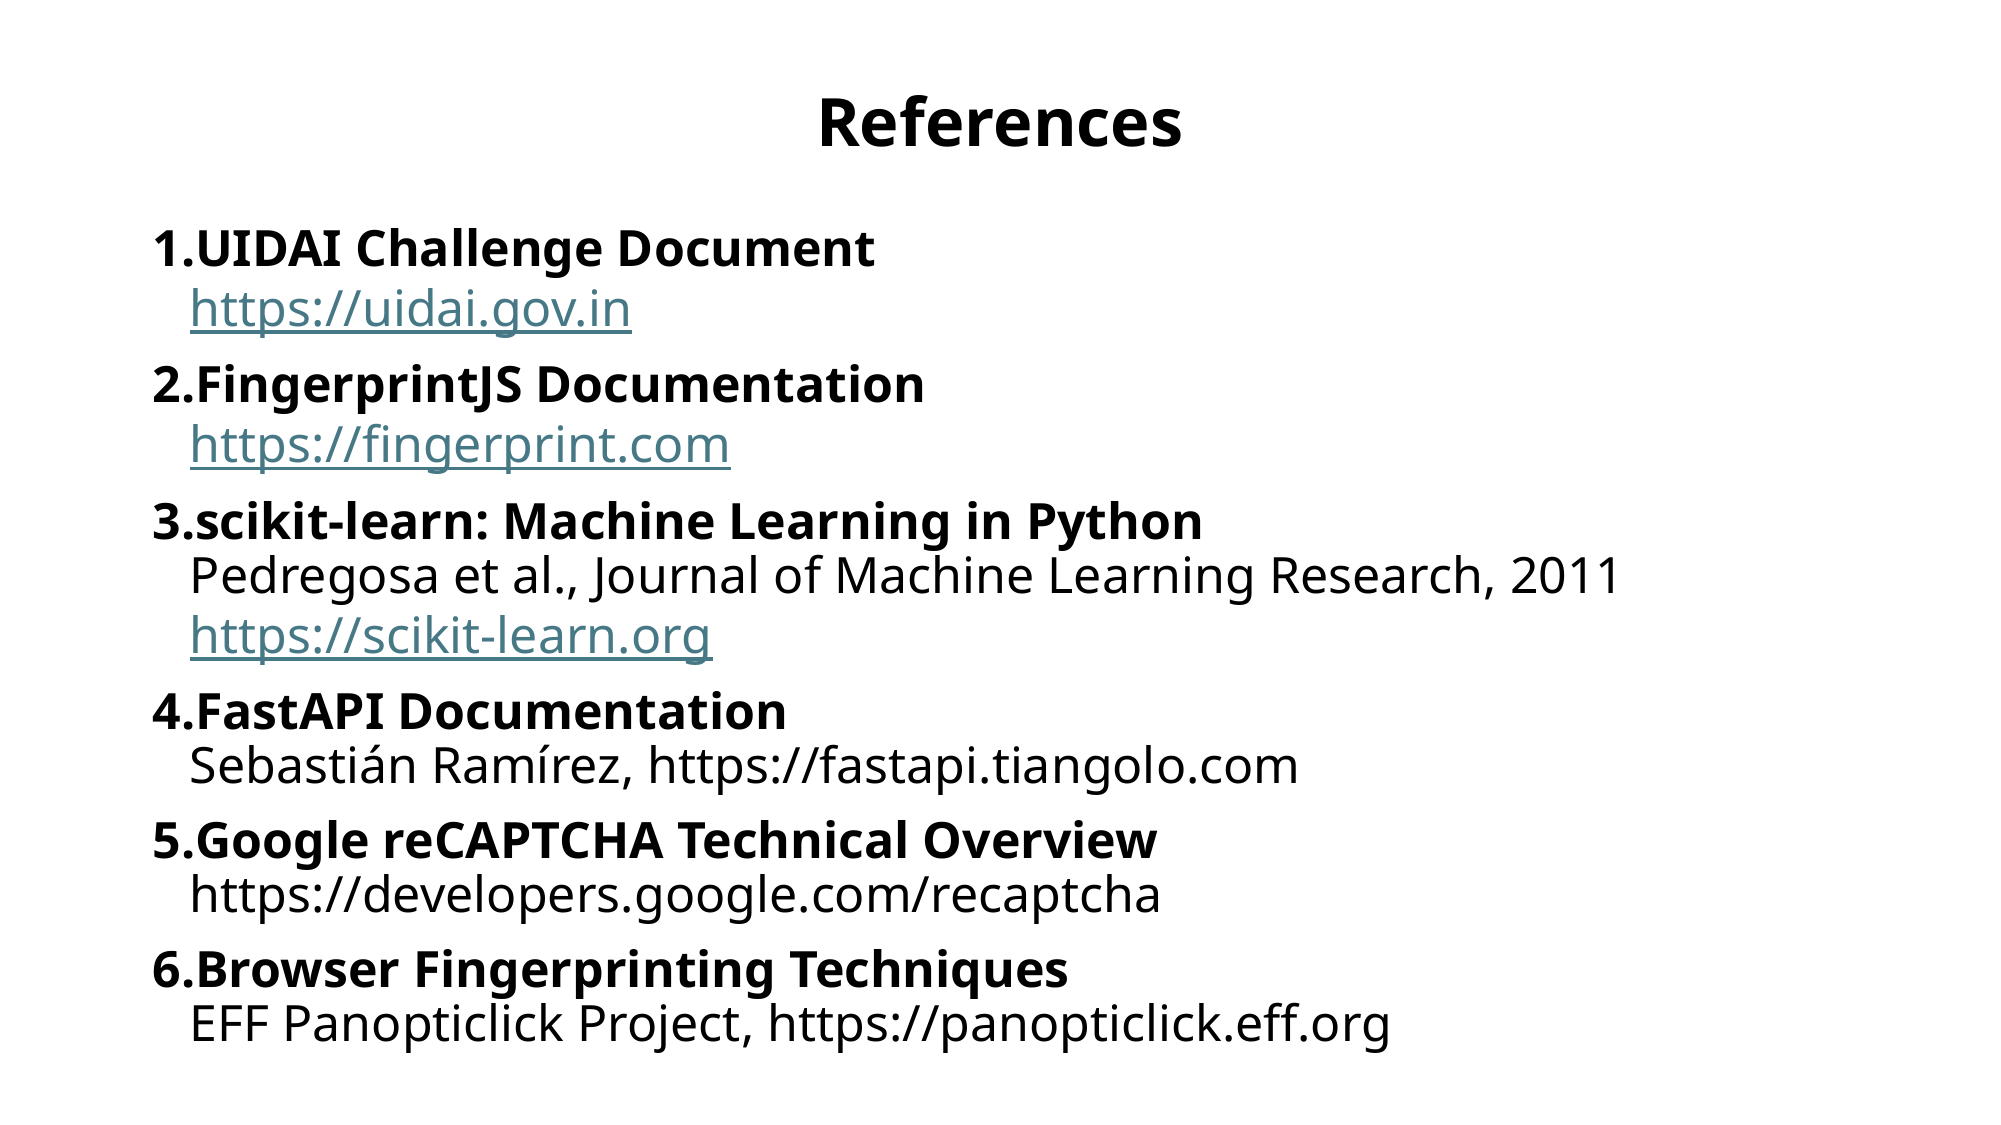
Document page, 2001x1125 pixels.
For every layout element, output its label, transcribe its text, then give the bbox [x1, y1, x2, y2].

title References [137, 59, 1863, 191]
list UIDAI Challenge Document https://uidai.gov.in FingerprintJS Documentation https://fingerprint.com scikit-learn: Machine Learning in Python Pedregosa et al., Journal of Machine Learning Research, 2011 https://scikit-learn.org FastAPI Documentation Sebastián Ramírez, https://fastapi.tiangolo.com Google reCAPTCHA Technical Overview https://developers.google.com/recaptcha Browser Fingerprinting Techniques EFF Panopticlick Project, https://panopticlick.eff.org [137, 216, 1863, 1125]
